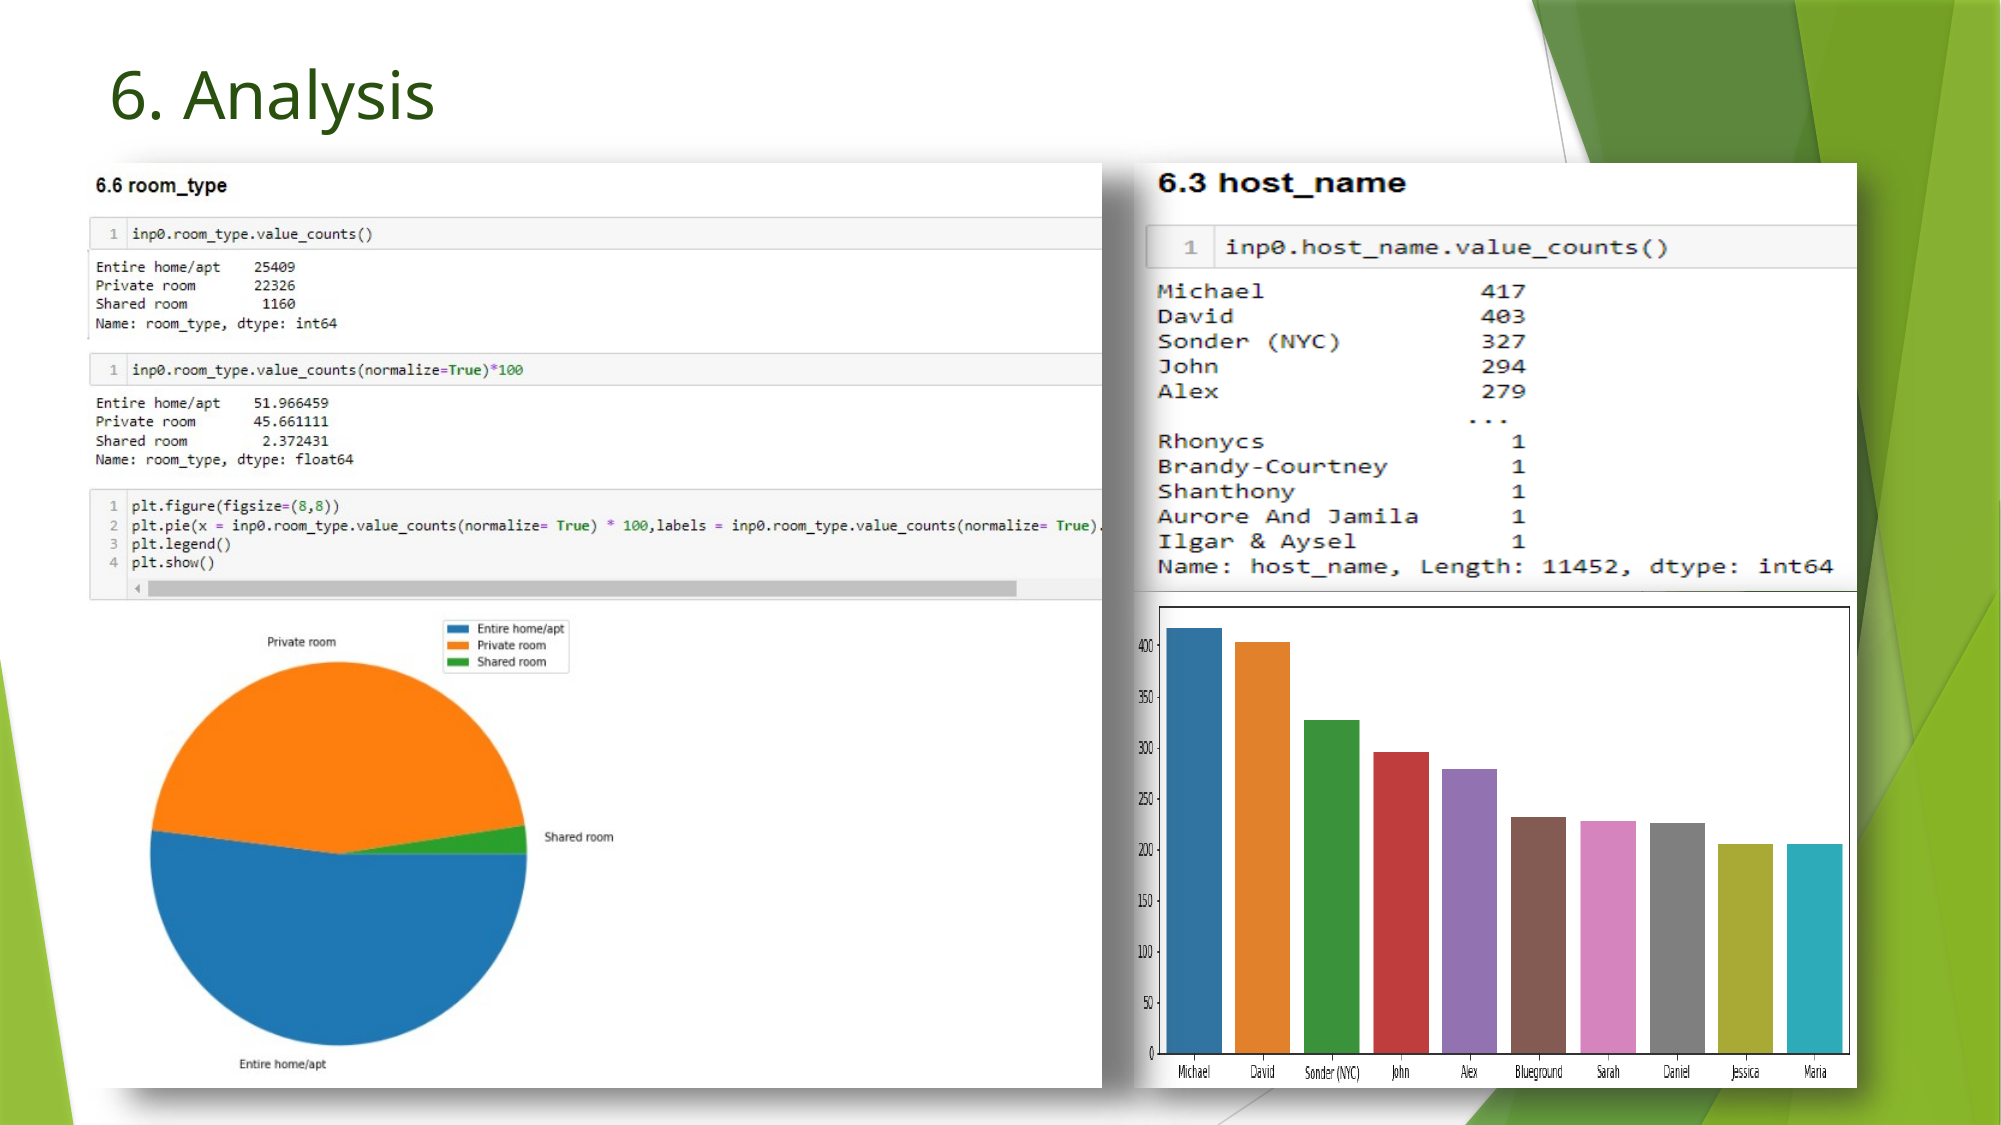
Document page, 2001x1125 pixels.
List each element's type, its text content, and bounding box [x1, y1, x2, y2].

title 6. Analysis [107, 50, 550, 128]
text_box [80, 129, 1921, 1125]
